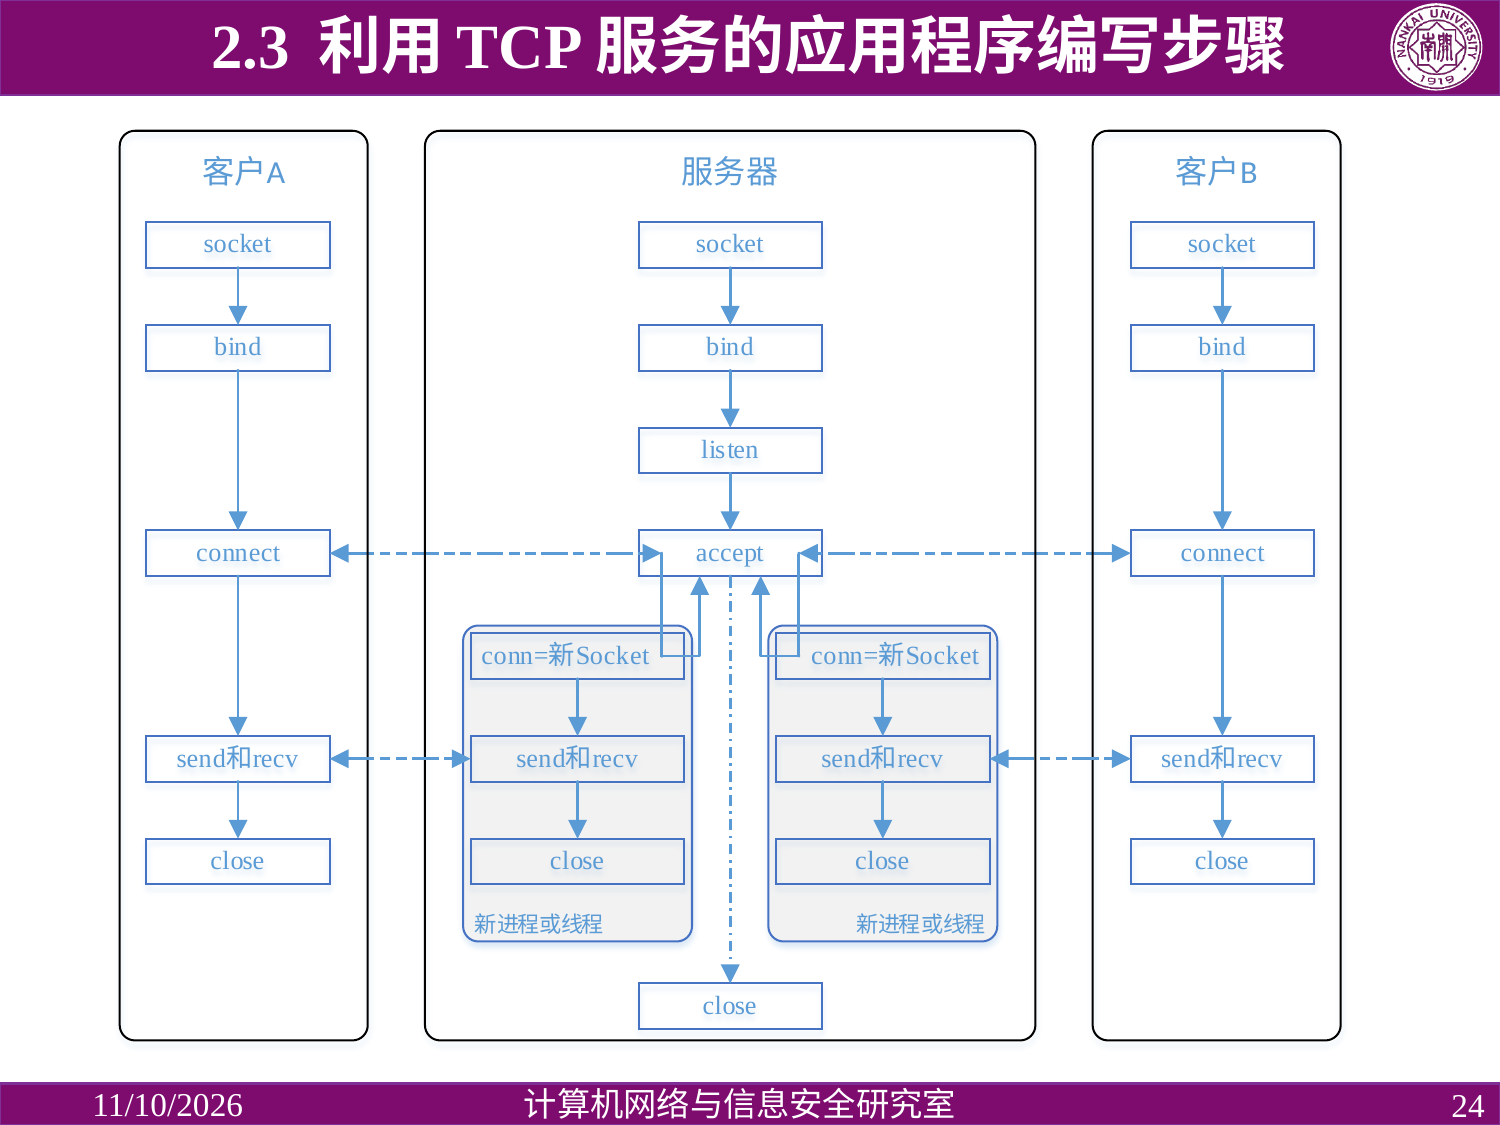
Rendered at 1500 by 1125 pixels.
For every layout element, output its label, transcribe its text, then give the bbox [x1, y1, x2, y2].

text_box 2.3 利用TCP服务的应用程序编写步骤 [108, 5, 1391, 90]
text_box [108, 123, 1351, 1055]
picture [1391, 4, 1482, 90]
